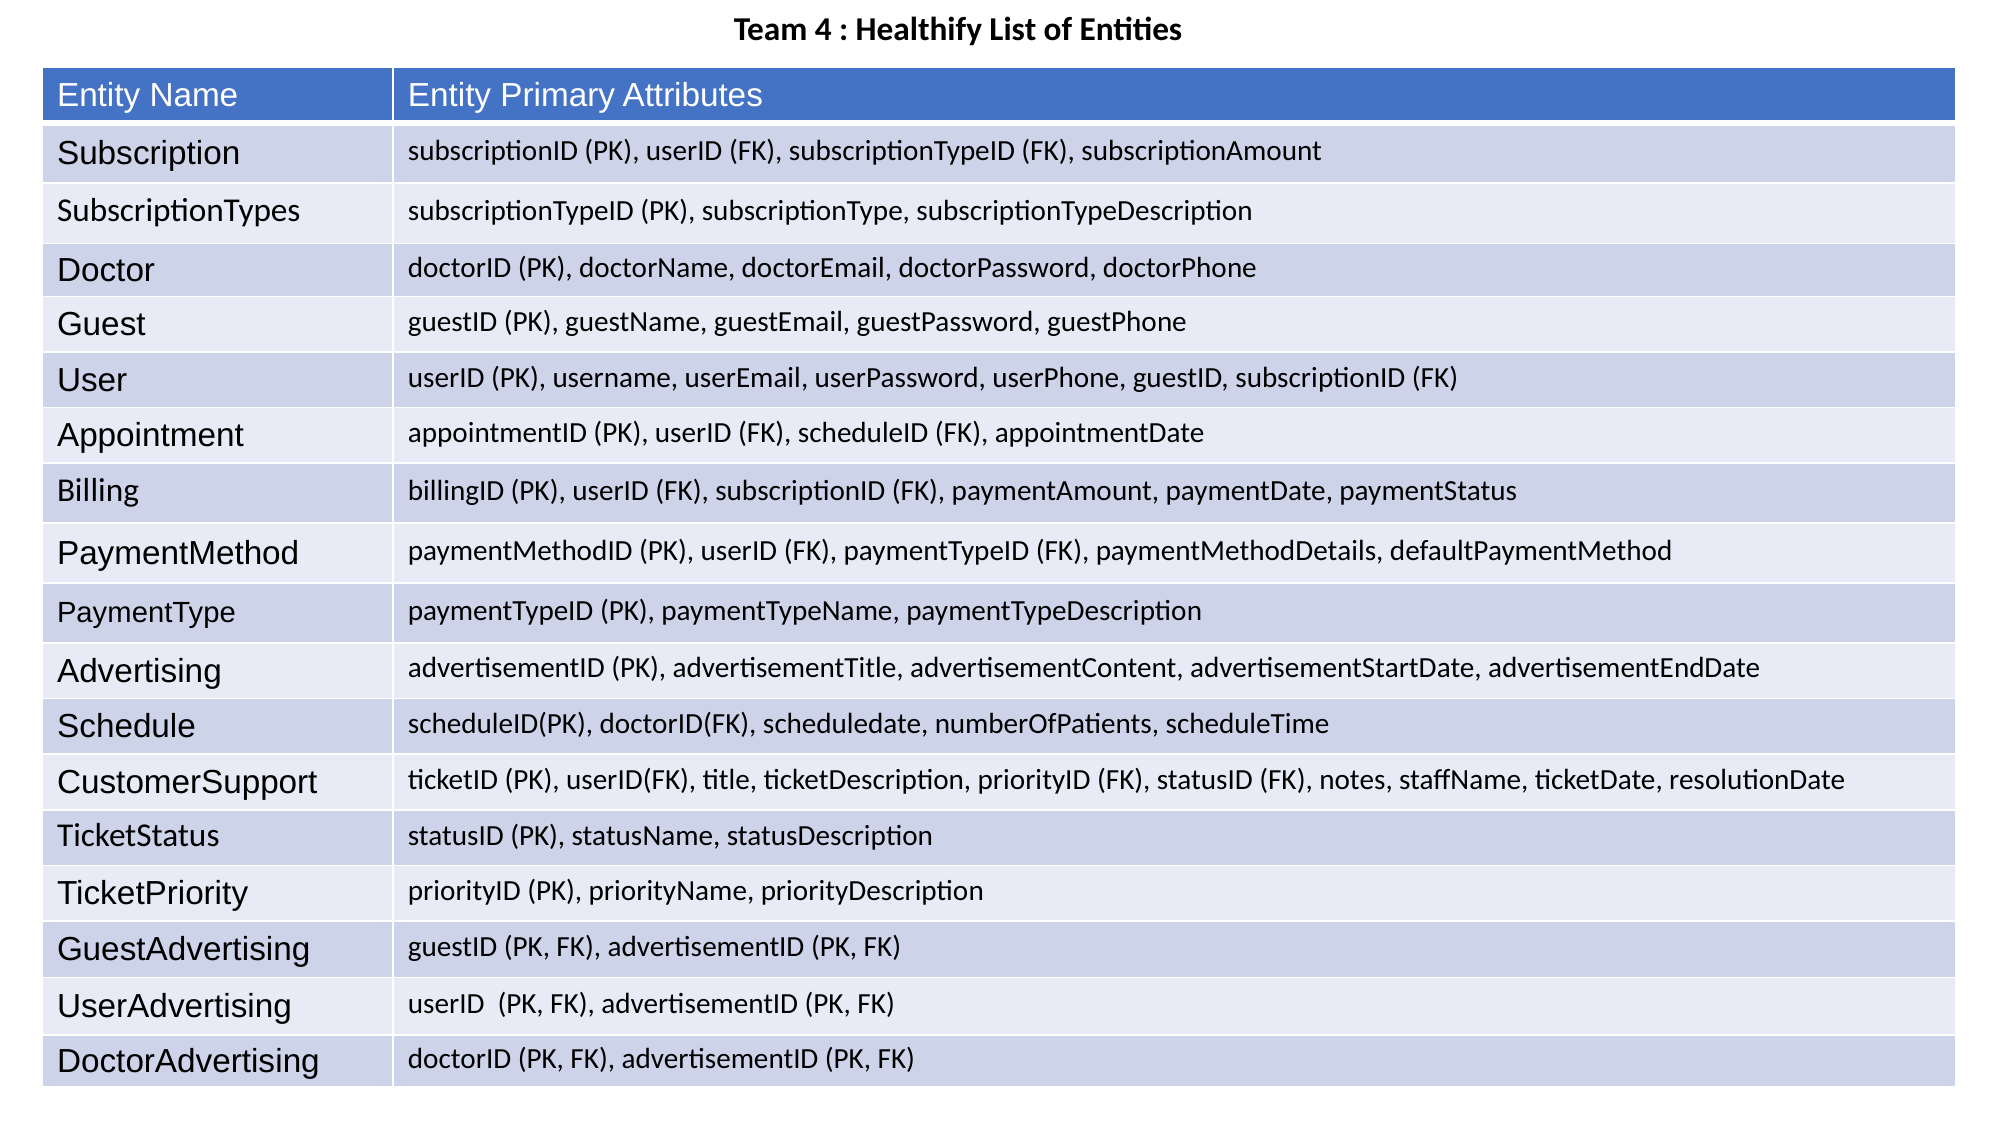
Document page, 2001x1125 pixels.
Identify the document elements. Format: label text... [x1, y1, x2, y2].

table_cell guestID (PK), guestName, guestEmail, guestPassword, guestPhone [394, 297, 1955, 351]
table_cell subscriptionID (PK), userID (FK), subscriptionTypeID (FK), subscriptionAmount [394, 126, 1955, 182]
table_cell GuestAdvertising [43, 922, 392, 977]
table_cell paymentTypeID (PK), paymentTypeName, paymentTypeDescription [394, 584, 1955, 642]
table_cell ticketID (PK), userID(FK), title, ticketDescription, priorityID (FK), statusID (FK), notes, staffName, ticketDate, resolutionDate [394, 755, 1955, 809]
table_cell User [43, 353, 392, 407]
table_cell Subscription [43, 126, 392, 182]
table_cell paymentMethodID (PK), userID (FK), paymentTypeID (FK), paymentMethodDetails, defaultPaymentMethod [394, 524, 1955, 582]
table_cell scheduleID(PK), doctorID(FK), scheduledate, numberOfPatients, scheduleTime [394, 699, 1955, 753]
table_cell doctorID (PK, FK), advertisementID (PK, FK) [394, 1036, 1955, 1086]
table_cell userID (PK, FK), advertisementID (PK, FK) [394, 978, 1955, 1034]
table_cell guestID (PK, FK), advertisementID (PK, FK) [394, 922, 1955, 977]
table_cell Guest [43, 297, 392, 351]
table_cell Doctor [43, 244, 392, 296]
table_cell Schedule [43, 699, 392, 753]
table_cell doctorID (PK), doctorName, doctorEmail, doctorPassword, doctorPhone [394, 244, 1955, 296]
table_cell Appointment [43, 408, 392, 462]
table_cell TicketPriority [43, 866, 392, 920]
table_cell CustomerSupport [43, 755, 392, 809]
table_cell billingID (PK), userID (FK), subscriptionID (FK), paymentAmount, paymentDate, paymentStatus [394, 464, 1955, 522]
table_cell subscriptionTypeID (PK), subscriptionType, subscriptionTypeDescription [394, 184, 1955, 243]
table_cell PaymentMethod [43, 524, 392, 582]
table_cell PaymentType [43, 584, 392, 642]
table_cell userID (PK), username, userEmail, userPassword, userPhone, guestID, subscriptionID (FK) [394, 353, 1955, 407]
table_cell statusID (PK), statusName, statusDescription [394, 811, 1955, 865]
table_cell advertisementID (PK), advertisementTitle, advertisementContent, advertisementStartDate, advertisementEndDate [394, 644, 1955, 698]
table_header Entity Primary Attributes [394, 68, 1955, 120]
table_cell Billing [43, 464, 392, 522]
table_cell UserAdvertising [43, 978, 392, 1034]
text_box Team 4 : Healthify List of Entities [458, 0, 1459, 55]
table_cell appointmentID (PK), userID (FK), scheduleID (FK), appointmentDate [394, 408, 1955, 462]
table_cell Advertising [43, 644, 392, 698]
table_cell DoctorAdvertising [43, 1036, 392, 1086]
table_header Entity Name [43, 68, 392, 120]
table_cell priorityID (PK), priorityName, priorityDescription [394, 866, 1955, 920]
table_cell TicketStatus [43, 811, 392, 865]
table_cell SubscriptionTypes [43, 184, 392, 243]
